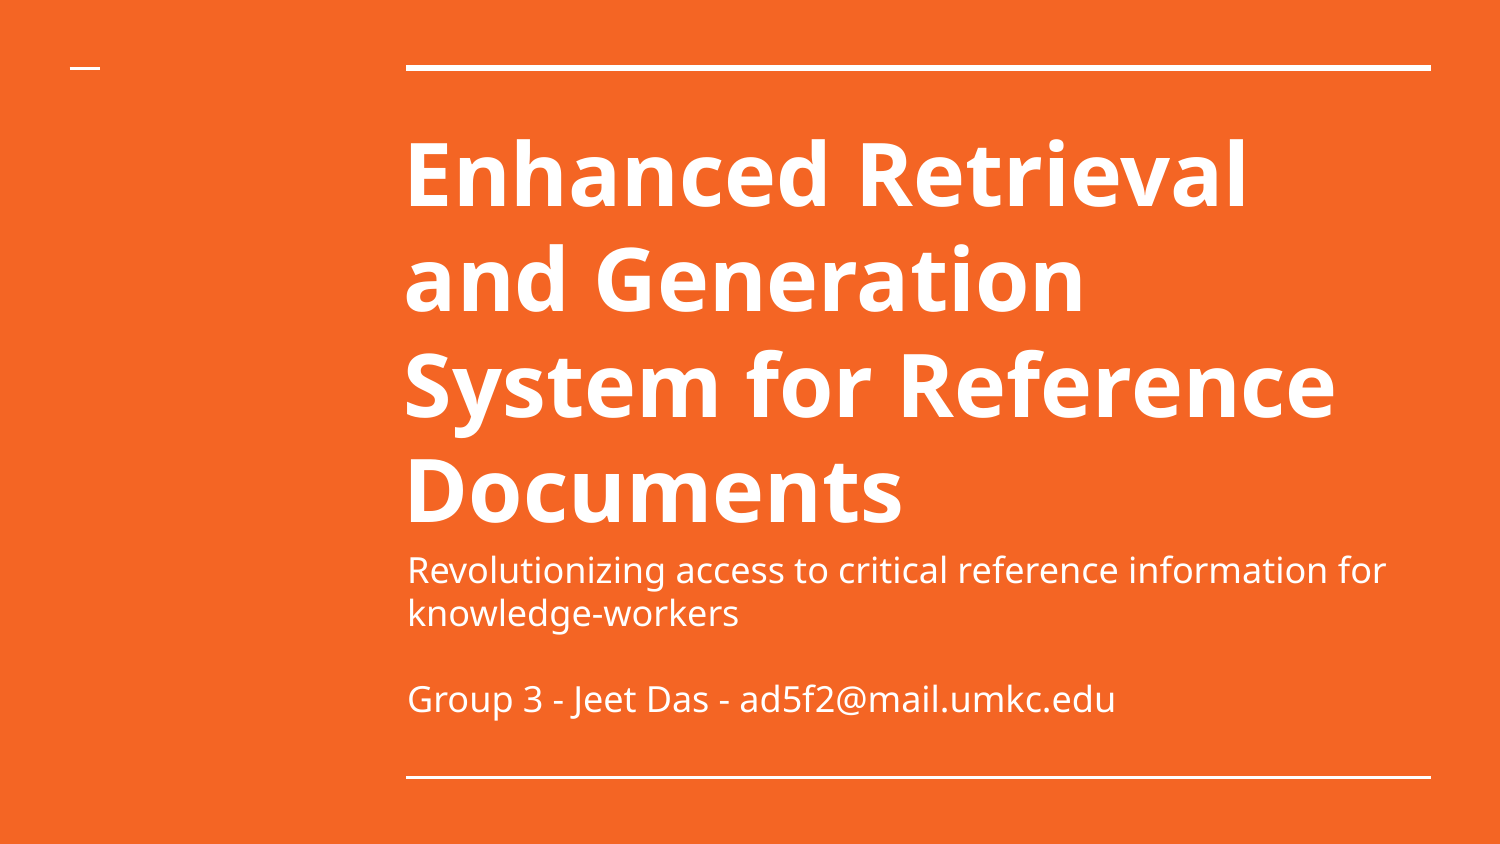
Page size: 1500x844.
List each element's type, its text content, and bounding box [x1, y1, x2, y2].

title Enhanced Retrieval and Generation System for Reference Documents [389, 103, 1428, 357]
subtitle Revolutionizing access to critical reference information for knowledge-workers Group 3 - Jeet Das - ad5f2@mail.umkc.edu [392, 531, 1431, 735]
